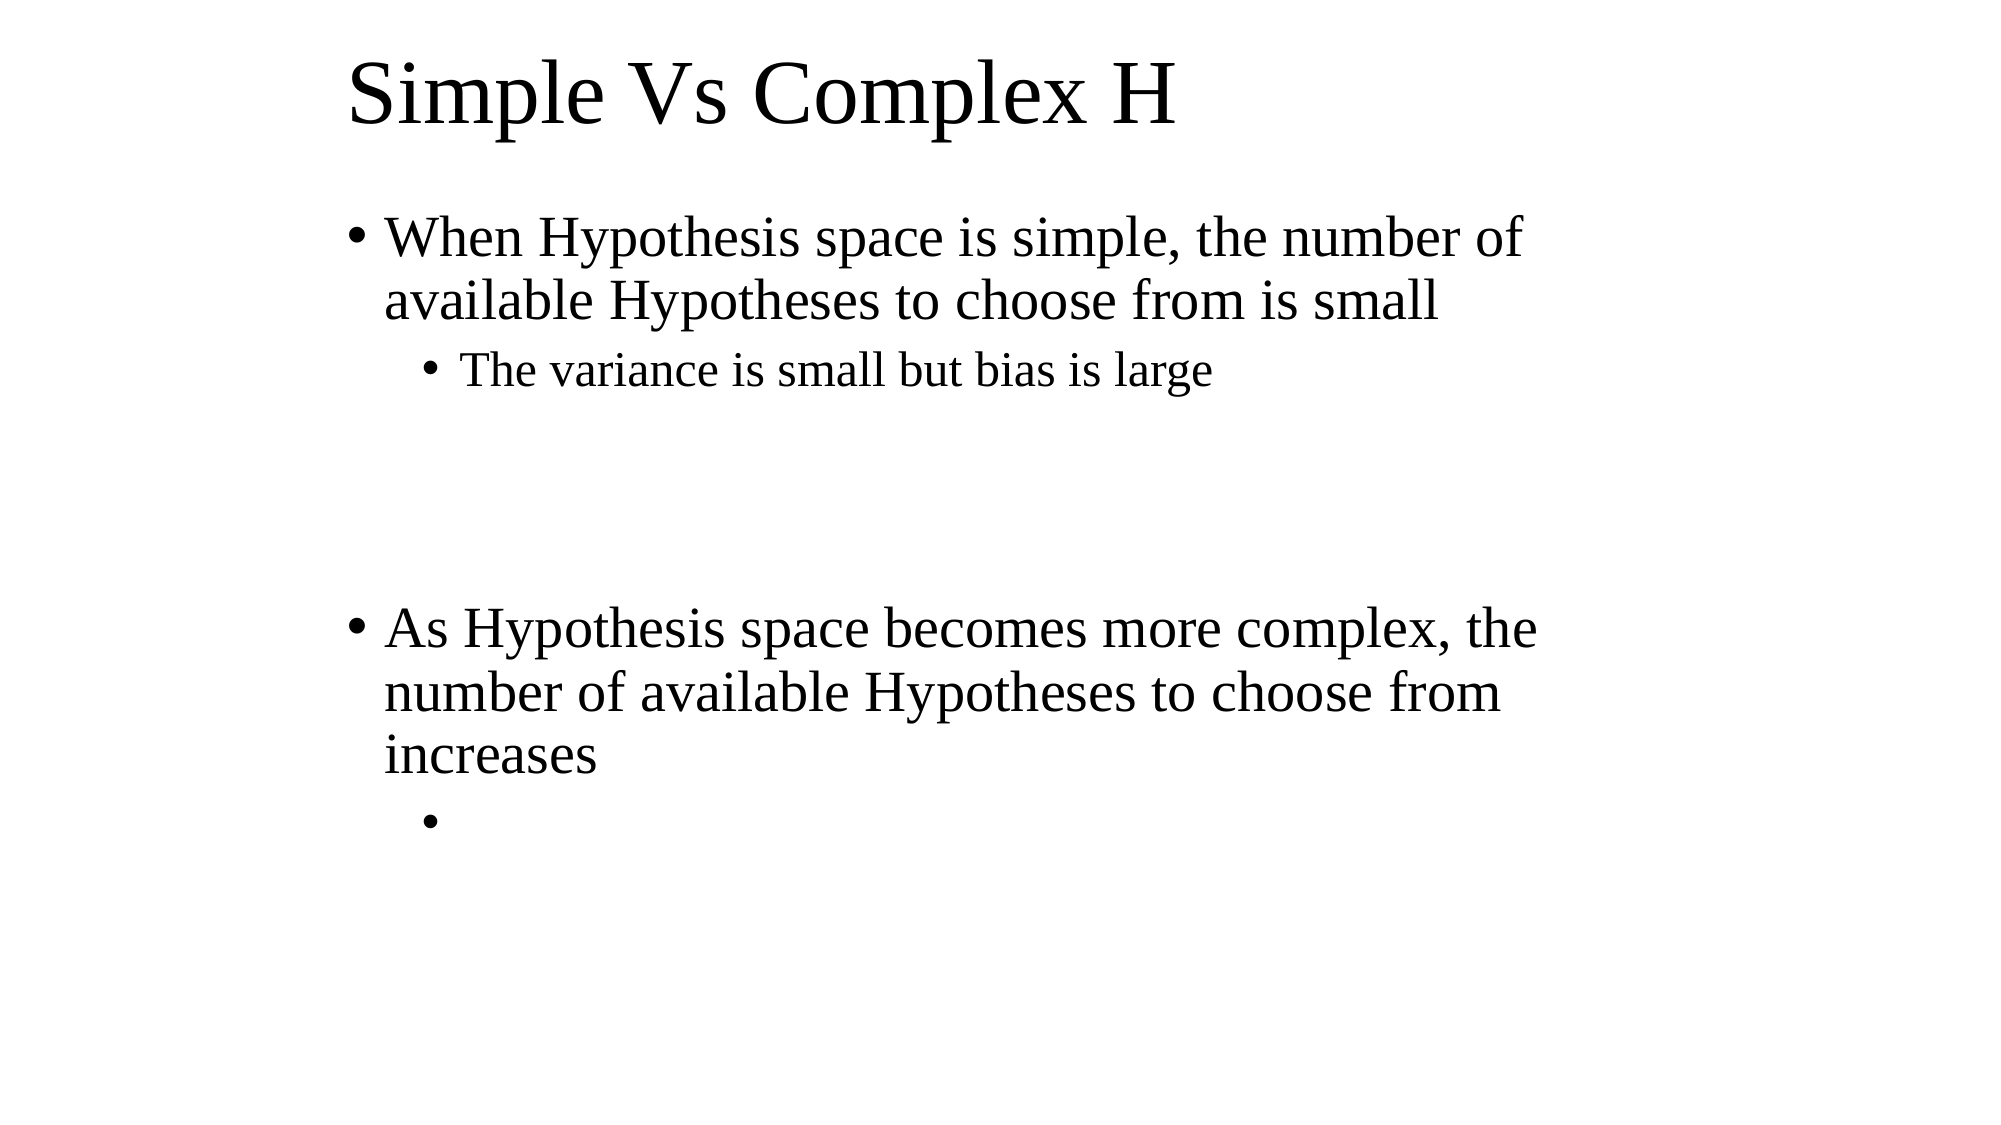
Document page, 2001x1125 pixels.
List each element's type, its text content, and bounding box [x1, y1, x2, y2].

text_box When Hypothesis space is simple, the number of available Hypotheses to choose from is small The variance is small but bias is large As Hypothesis space becomes more complex, the number of available Hypotheses to choose from increases [332, 199, 1682, 942]
text_box Simple Vs Complex H [332, 0, 1682, 188]
